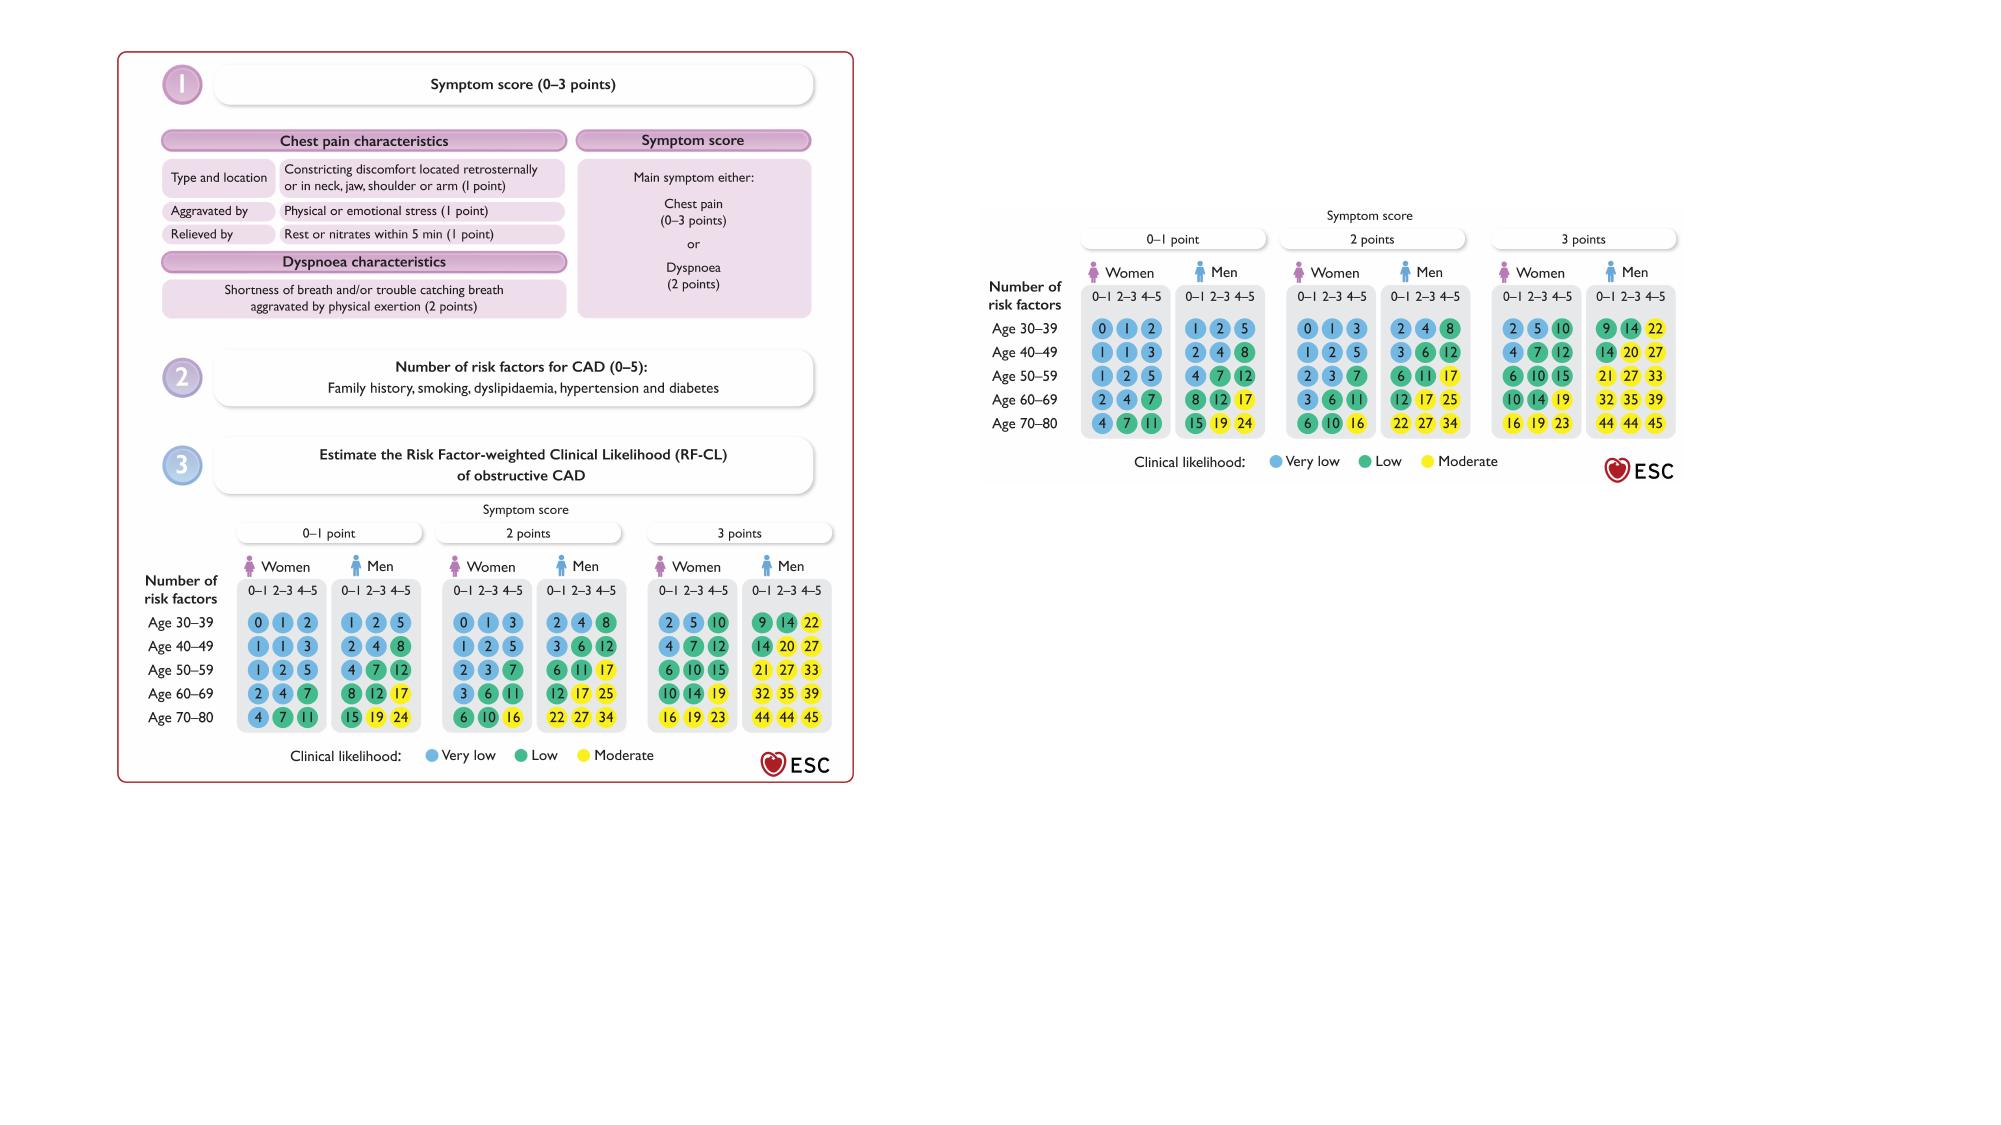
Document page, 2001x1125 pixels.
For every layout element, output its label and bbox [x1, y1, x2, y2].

picture [981, 206, 1683, 483]
picture [117, 51, 854, 783]
